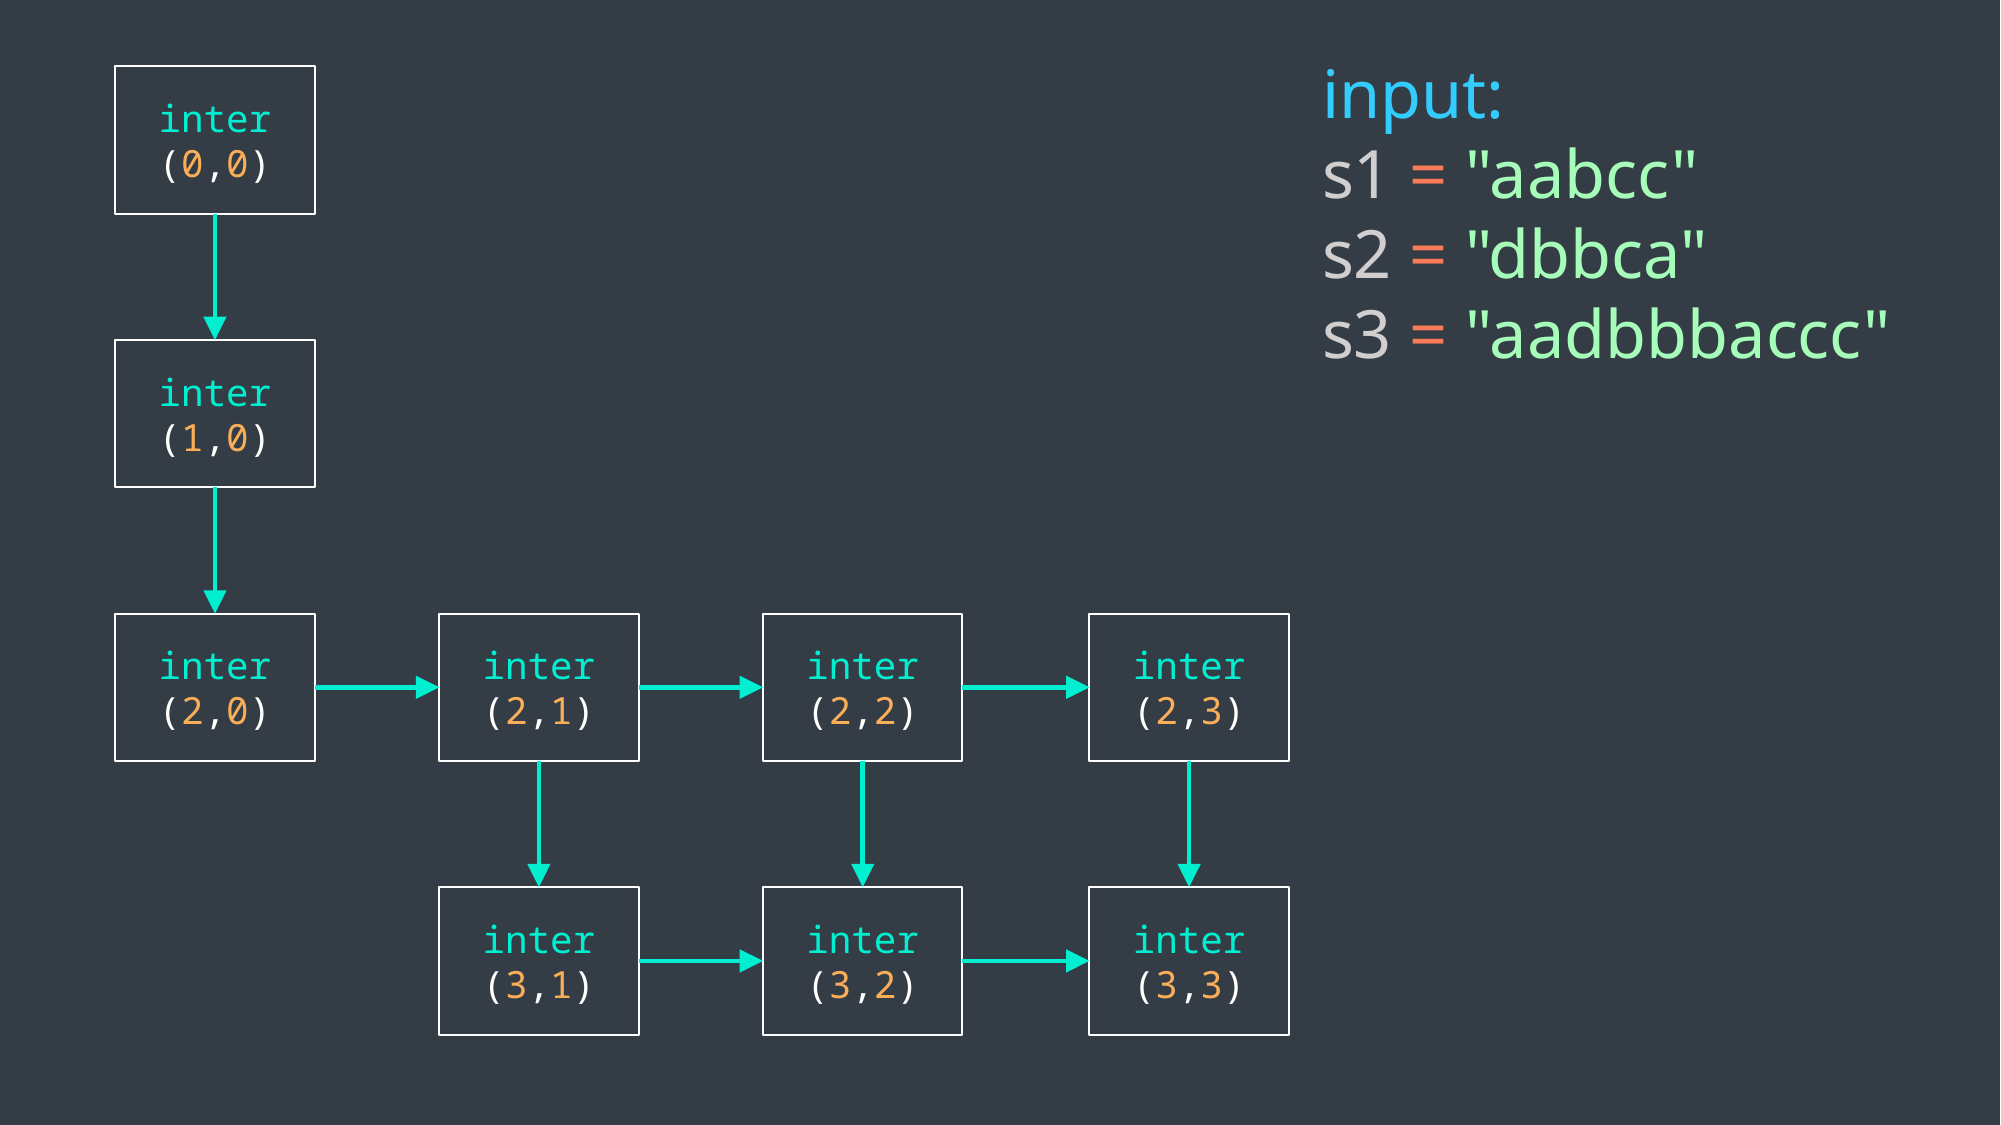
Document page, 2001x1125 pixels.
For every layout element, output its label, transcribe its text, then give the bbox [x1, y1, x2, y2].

text_box inter (2,3) [1089, 613, 1289, 761]
text_box input: s1 = "aabcc" s2 = "dbbca" s3 = "aadbbbaccc" [1307, 44, 1967, 380]
text_box inter (3,2) [763, 887, 963, 1035]
text_box inter (2,2) [763, 613, 963, 761]
text_box inter (1,0) [115, 339, 315, 488]
text_box inter (2,0) [115, 613, 315, 761]
text_box inter (0,0) [115, 66, 315, 214]
text_box inter (3,3) [1089, 887, 1289, 1035]
text_box inter (2,1) [439, 613, 639, 761]
text_box inter (3,1) [439, 887, 639, 1035]
